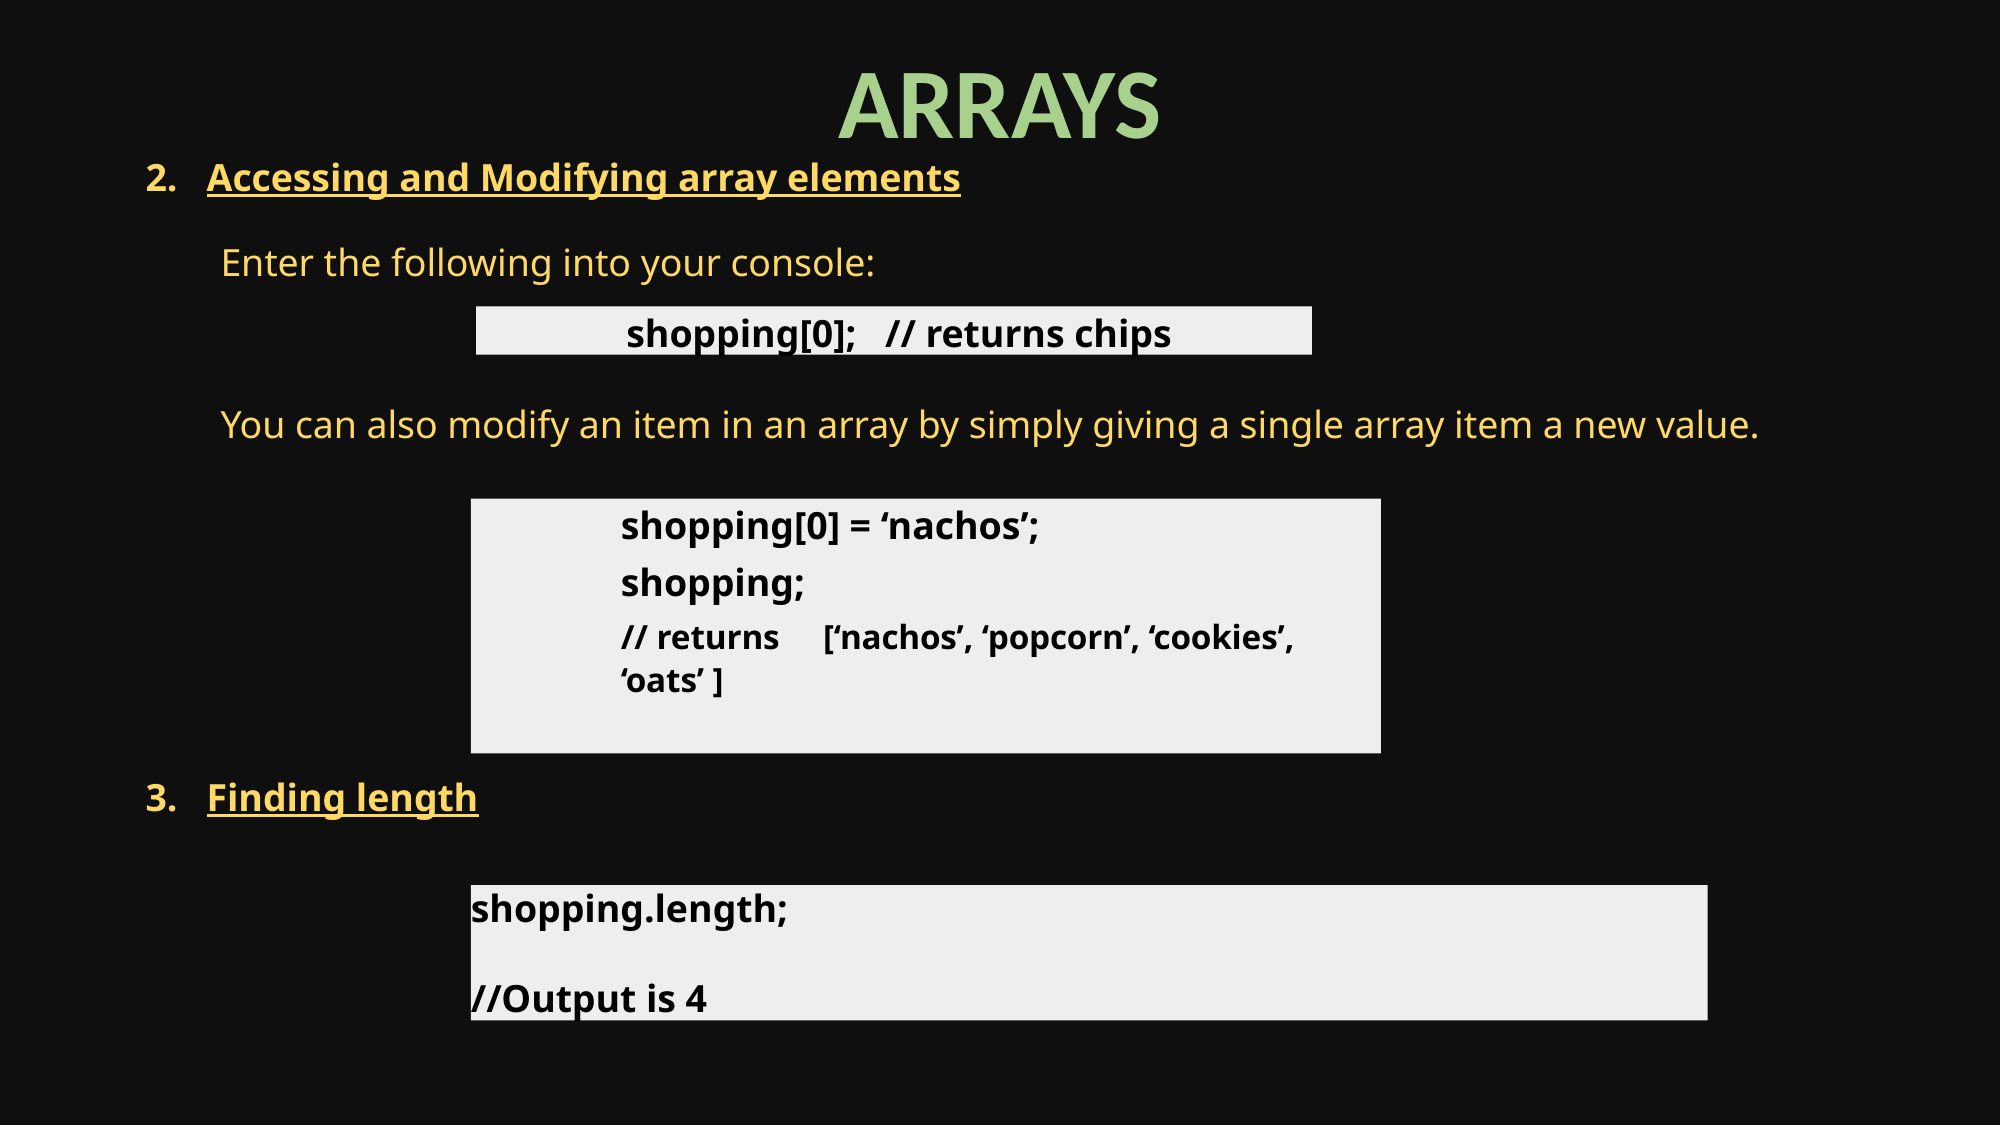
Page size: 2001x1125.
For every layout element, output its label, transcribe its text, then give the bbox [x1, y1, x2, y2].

text_box ARRAYS [604, 30, 1396, 146]
text_box shopping.length; //Output is 4 [470, 885, 1708, 1021]
text_box shopping[0] = ‘nachos’; shopping; // returns [‘nachos’, ‘popcorn’, ‘cookies’, ‘oats’ ] [470, 498, 1381, 754]
text_box 2. Accessing and Modifying array elements Enter the following into your console: You can also modify an item in an array by simply giving a single array item a new value. 3. Finding length [130, 146, 1950, 991]
text_box shopping[0]; // returns chips [476, 306, 1312, 355]
